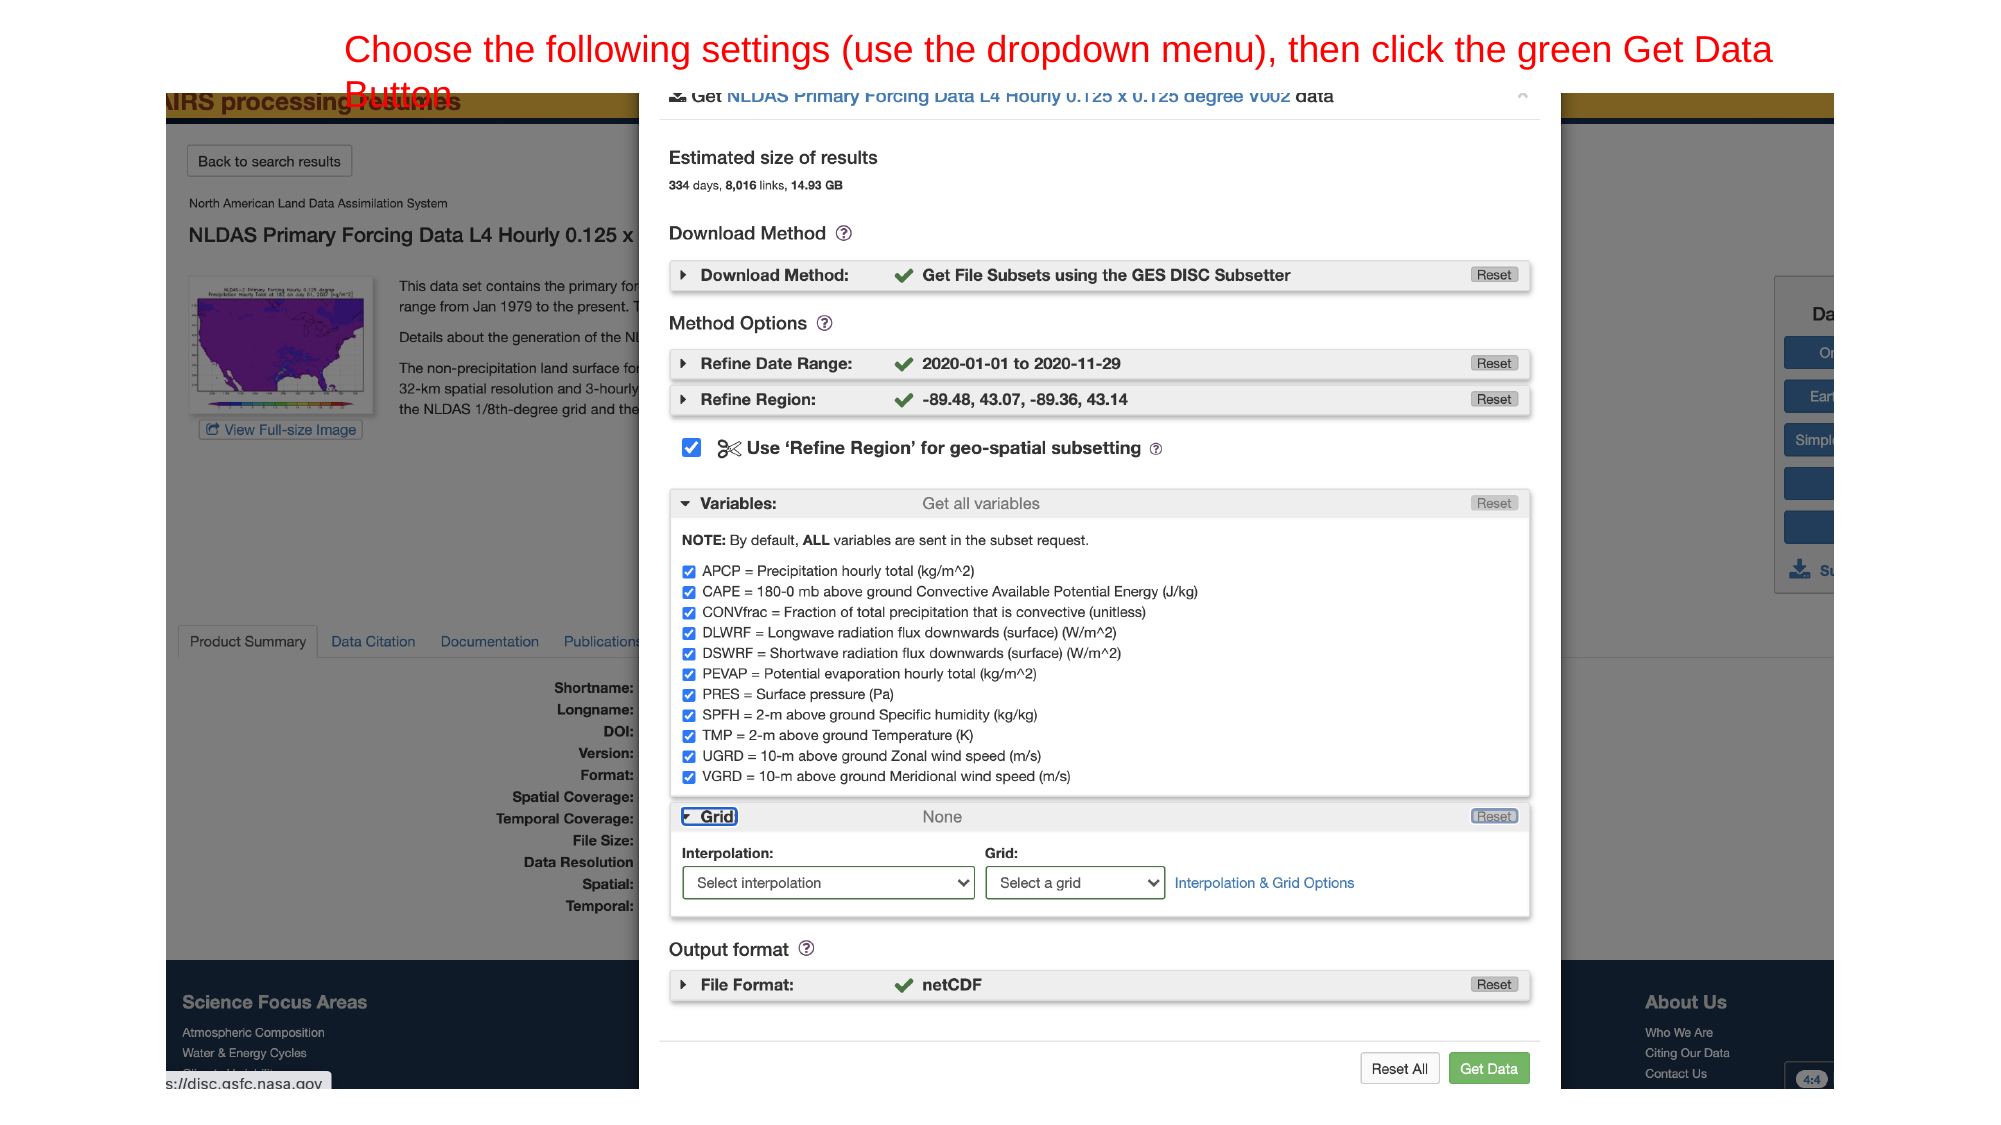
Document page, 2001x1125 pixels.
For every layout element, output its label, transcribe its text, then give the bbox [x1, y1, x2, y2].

text_box Choose the following settings (use the dropdown menu), then click the green Get Data Button [329, 17, 1902, 123]
picture [166, 93, 1834, 1089]
